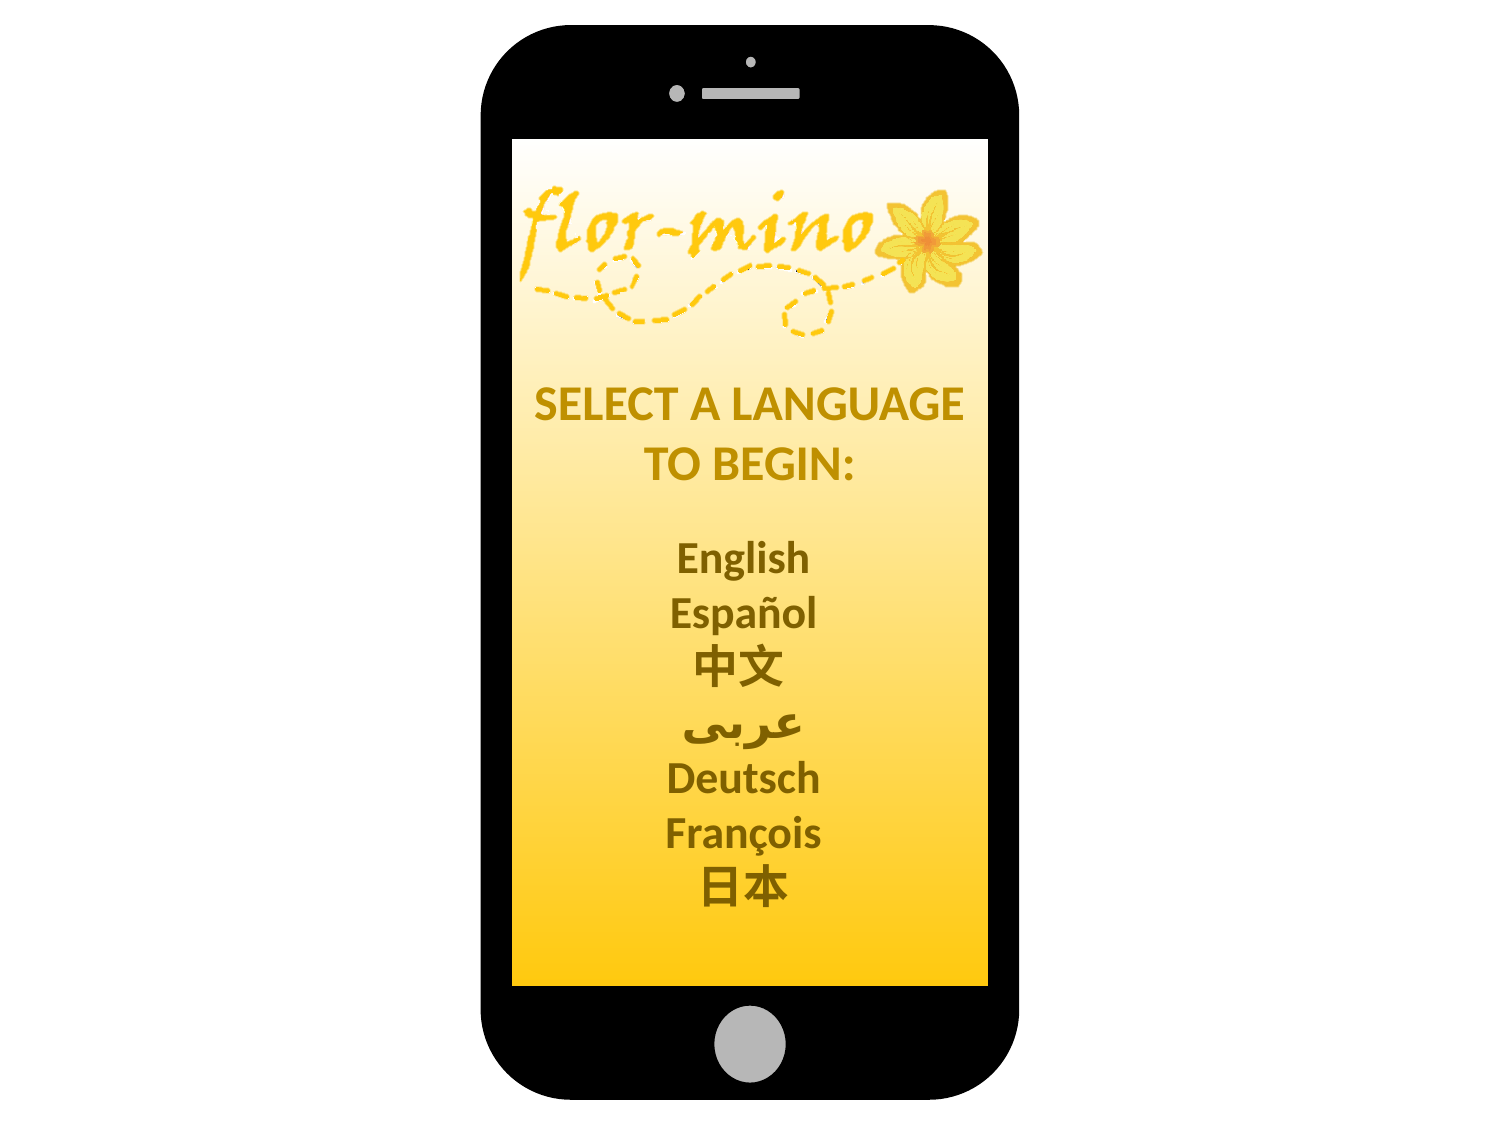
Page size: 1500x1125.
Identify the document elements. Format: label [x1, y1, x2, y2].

picture [512, 170, 990, 348]
text_box [481, 25, 1019, 1100]
